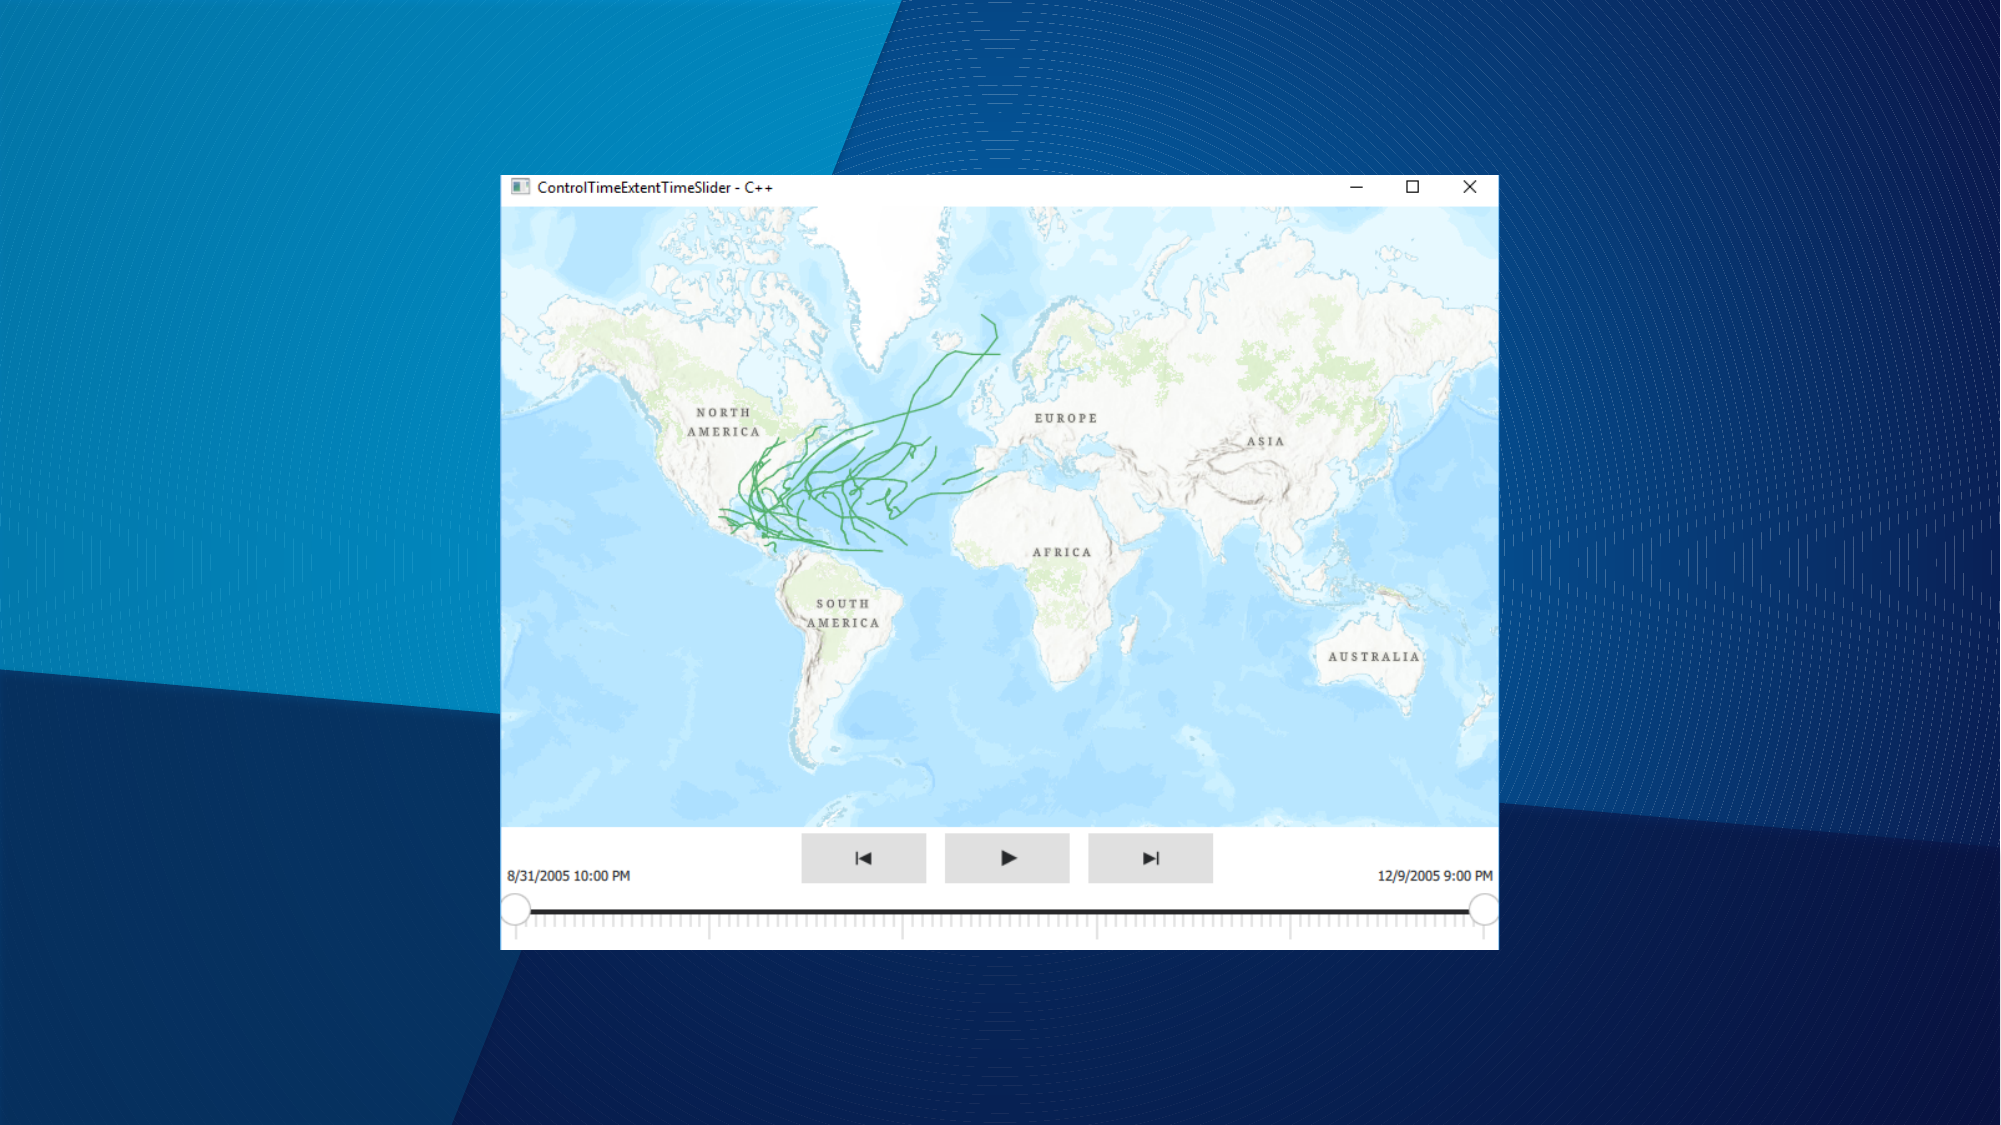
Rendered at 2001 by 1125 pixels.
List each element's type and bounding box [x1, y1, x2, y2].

picture [500, 175, 1500, 950]
